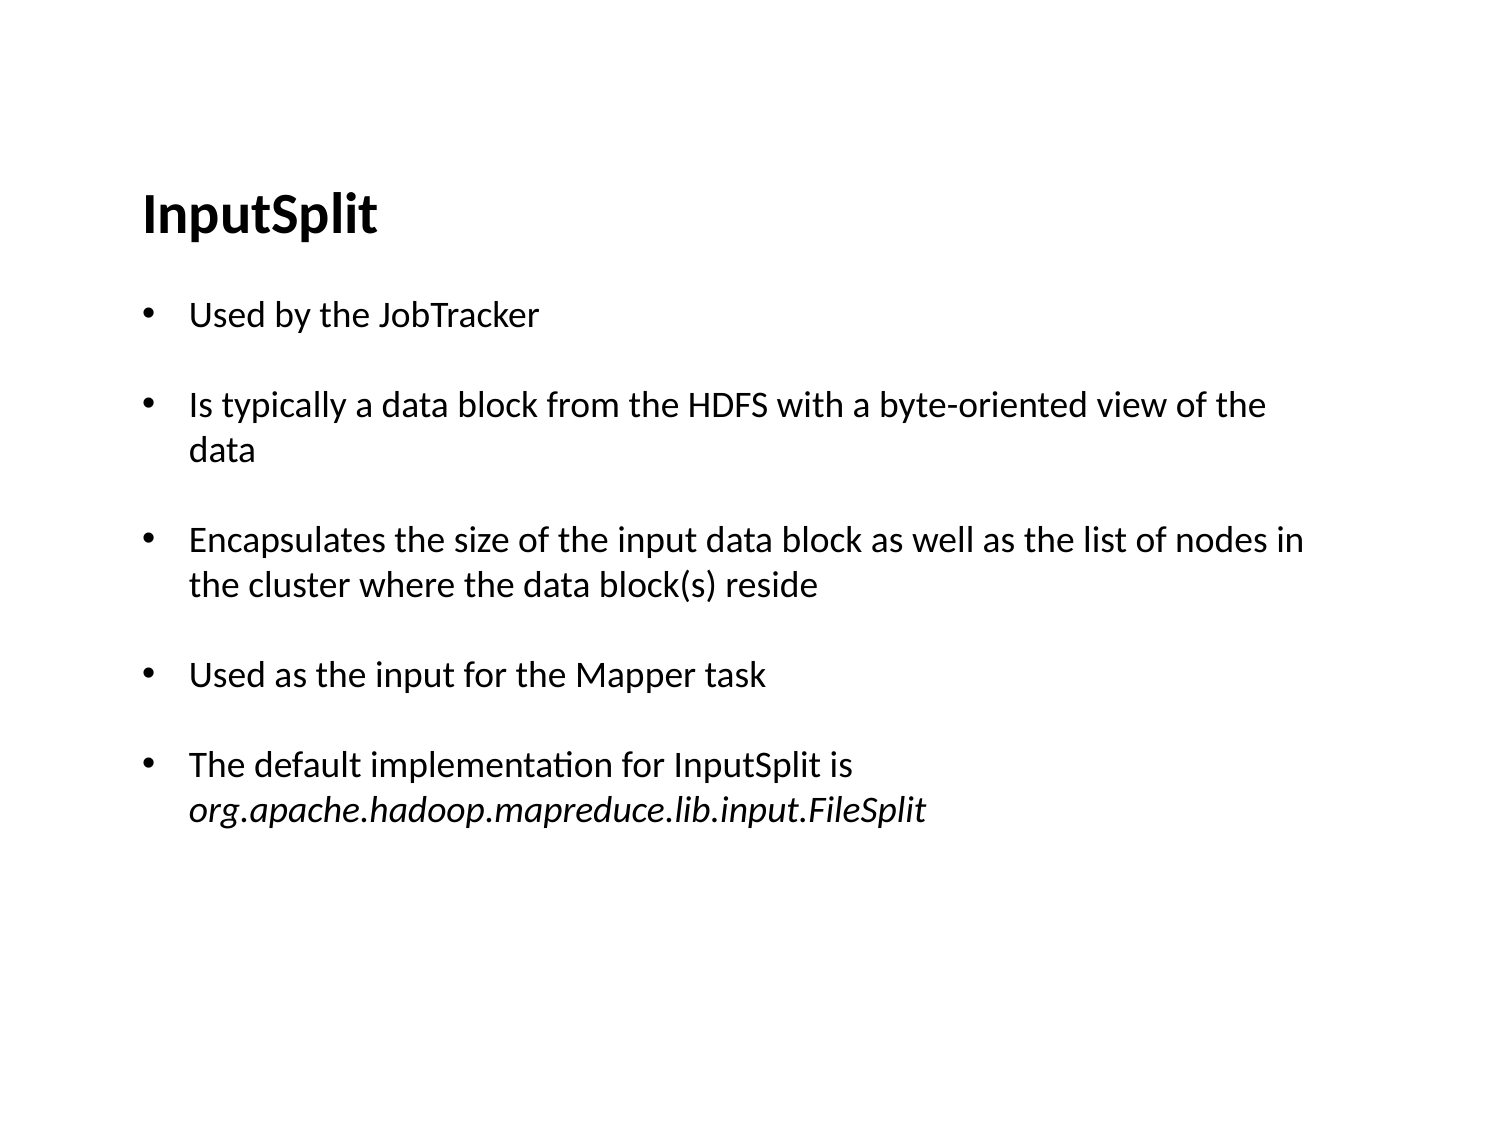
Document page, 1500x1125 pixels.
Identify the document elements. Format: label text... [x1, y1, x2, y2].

text_box InputSplit Used by the JobTracker Is typically a data block from the HDFS with a byte-oriented view of the data Encapsulates the size of the input data block as well as the list of nodes in the cluster where the data block(s) reside Used as the input for the Mapper task The default implementation for InputSplit is org.apache.hadoop.mapreduce.lib.input.FileSplit [127, 97, 1344, 838]
